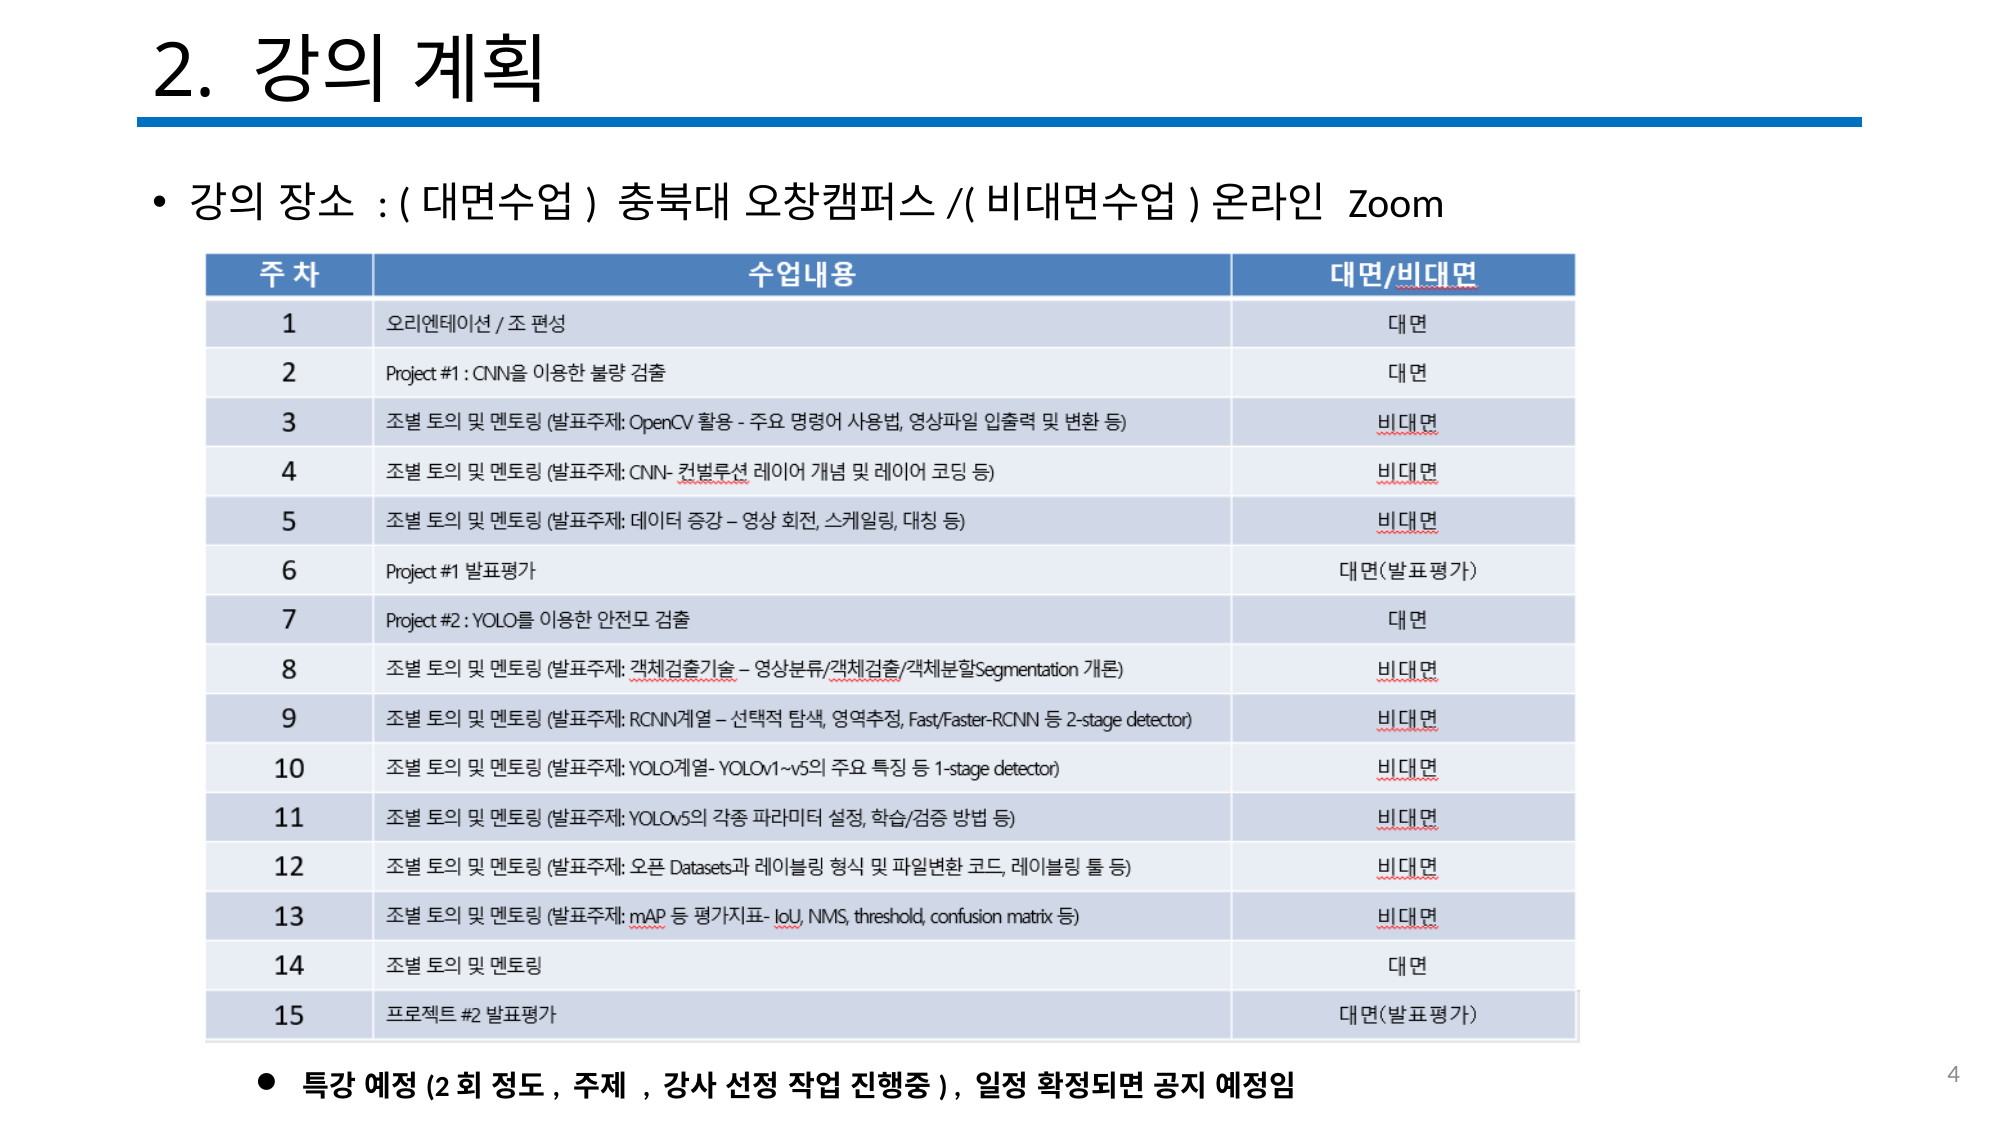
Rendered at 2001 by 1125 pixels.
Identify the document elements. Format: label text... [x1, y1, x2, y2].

slide_number 4 [1524, 1042, 1975, 1103]
picture [205, 253, 1580, 1043]
title 2. 강의 계획 [137, 21, 1863, 124]
list 강의 장소 : (대면수업) 충북대 오창캠퍼스/(비대면수업)온라인 Zoom [137, 143, 1863, 1014]
text_box 특강 예정(2회 정도, 주제 , 강사 선정 작업 진행중) , 일정 확정되면 공지 예정임 [240, 1043, 1438, 1111]
